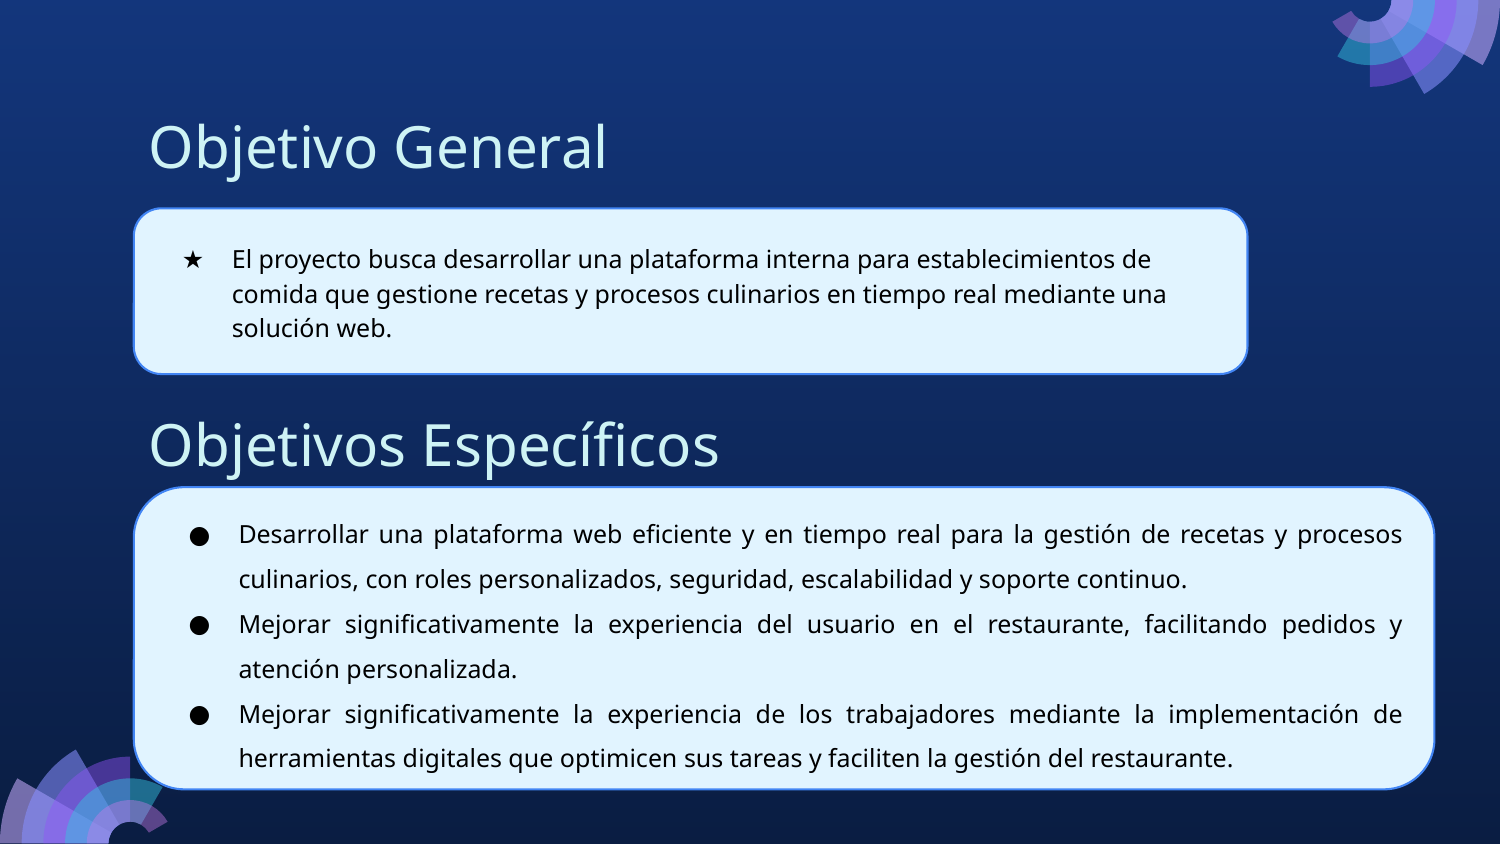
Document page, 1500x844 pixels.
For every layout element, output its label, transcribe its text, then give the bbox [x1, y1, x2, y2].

text_box El proyecto busca desarrollar una plataforma interna para establecimientos de comida que gestione recetas y procesos culinarios en tiempo real mediante una solución web. [133, 208, 1248, 375]
title Objetivos Específicos [133, 392, 1398, 488]
title Objetivo General [133, 95, 1398, 190]
text_box Desarrollar una plataforma web eficiente y en tiempo real para la gestión de recetas y procesos culinarios, con roles personalizados, seguridad, escalabilidad y soporte continuo. Mejorar significativamente la experiencia del usuario en el restaurante, facilitando pedidos y atención personalizada. Mejorar significativamente la experiencia de los trabajadores mediante la implementación de herramientas digitales que optimicen sus tareas y faciliten la gestión del restaurante. [133, 487, 1435, 790]
